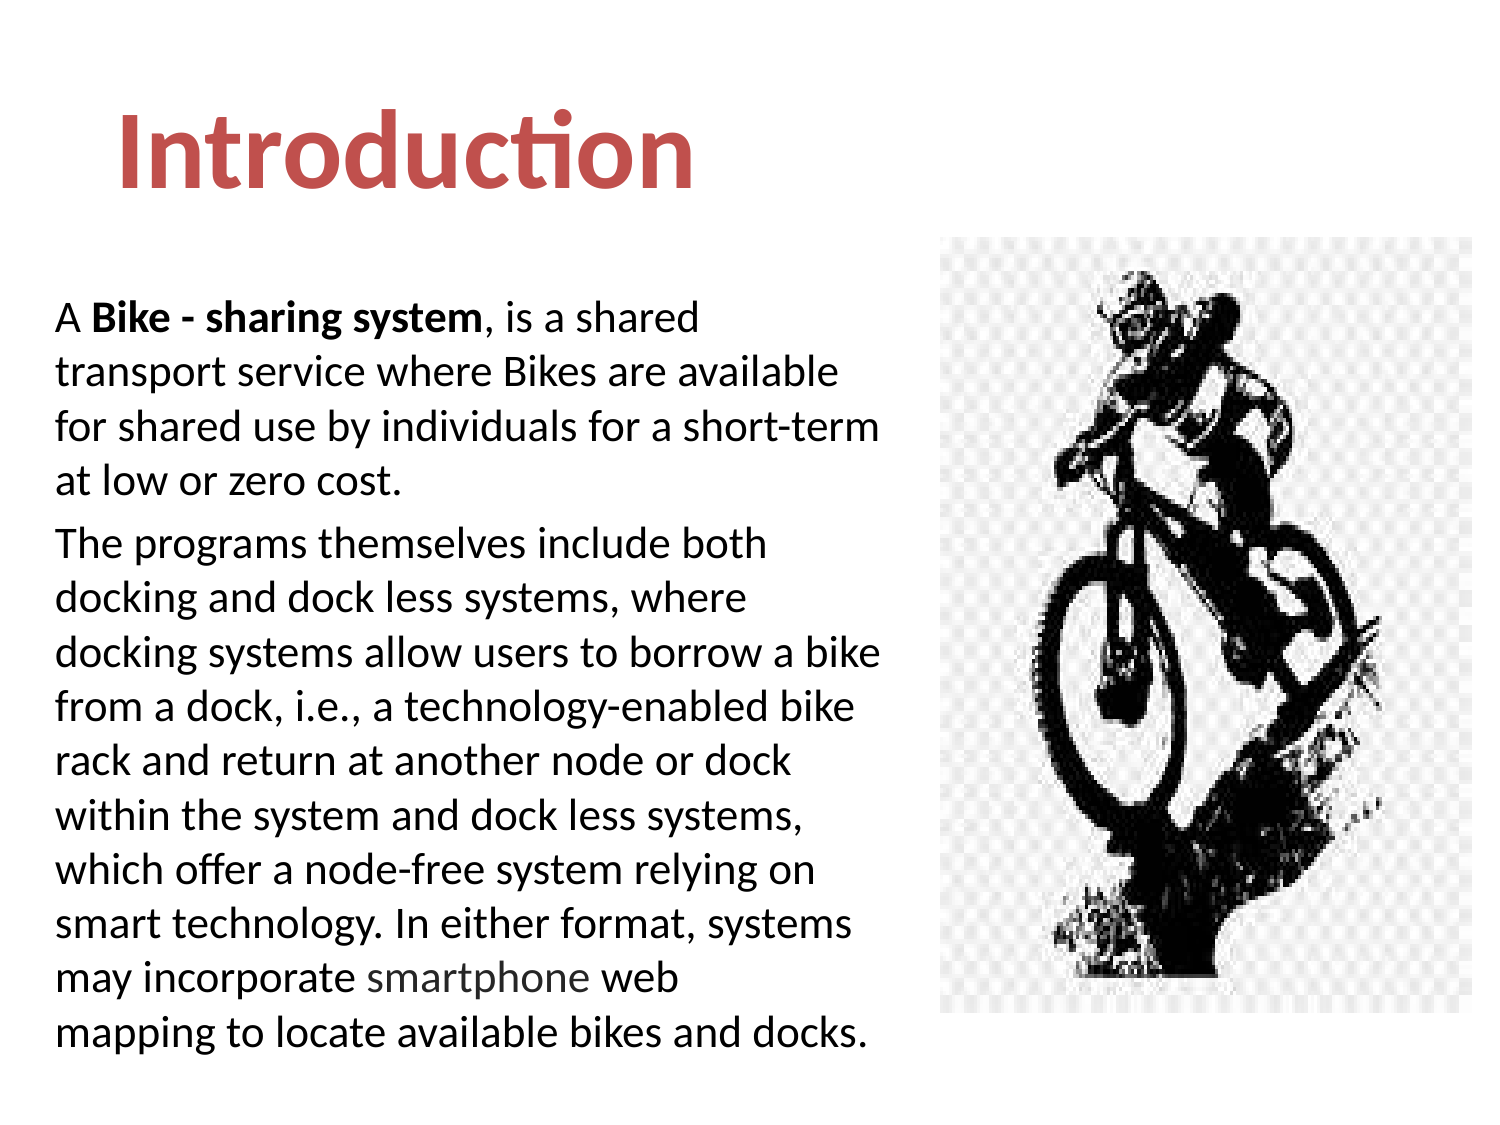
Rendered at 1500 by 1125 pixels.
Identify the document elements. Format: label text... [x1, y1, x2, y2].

title Introduction [0, 24, 1125, 263]
picture [939, 237, 1472, 1013]
list A Bike - sharing system, is a shared transport service where Bikes are available for shared use by individuals for a short-term at low or zero cost. The programs themselves include both docking and dock less systems, where docking systems allow users to borrow a bike from a dock, i.e., a technology-enabled bike rack and return at another node or dock within the system and dock less systems, which offer a node-free system relying on smart technology. In either format, systems may incorporate smartphone web mapping to locate available bikes and docks. [40, 279, 903, 1125]
